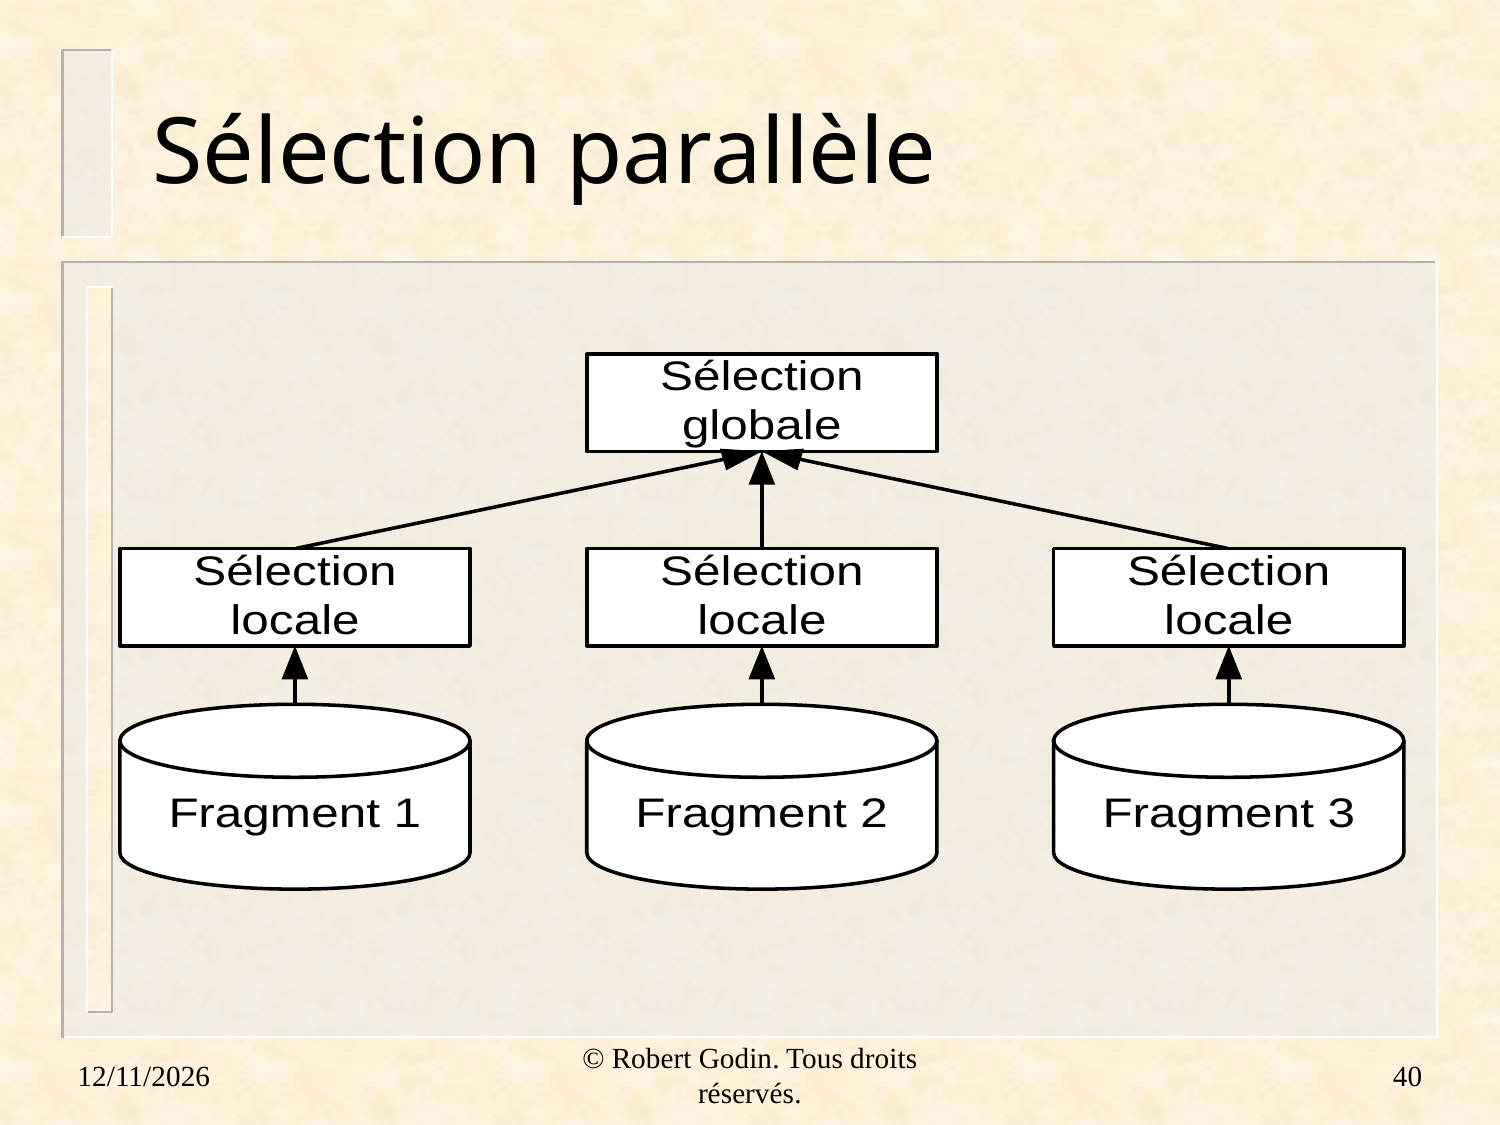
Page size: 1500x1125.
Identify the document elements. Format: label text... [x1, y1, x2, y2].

footer © Robert Godin. Tous droits réservés. [512, 1036, 988, 1113]
title Sélection parallèle [137, 56, 1413, 238]
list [111, 342, 1412, 896]
picture [0, 0, 1500, 1125]
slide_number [62, 1036, 376, 1113]
slide_number 40 [1124, 1036, 1438, 1113]
